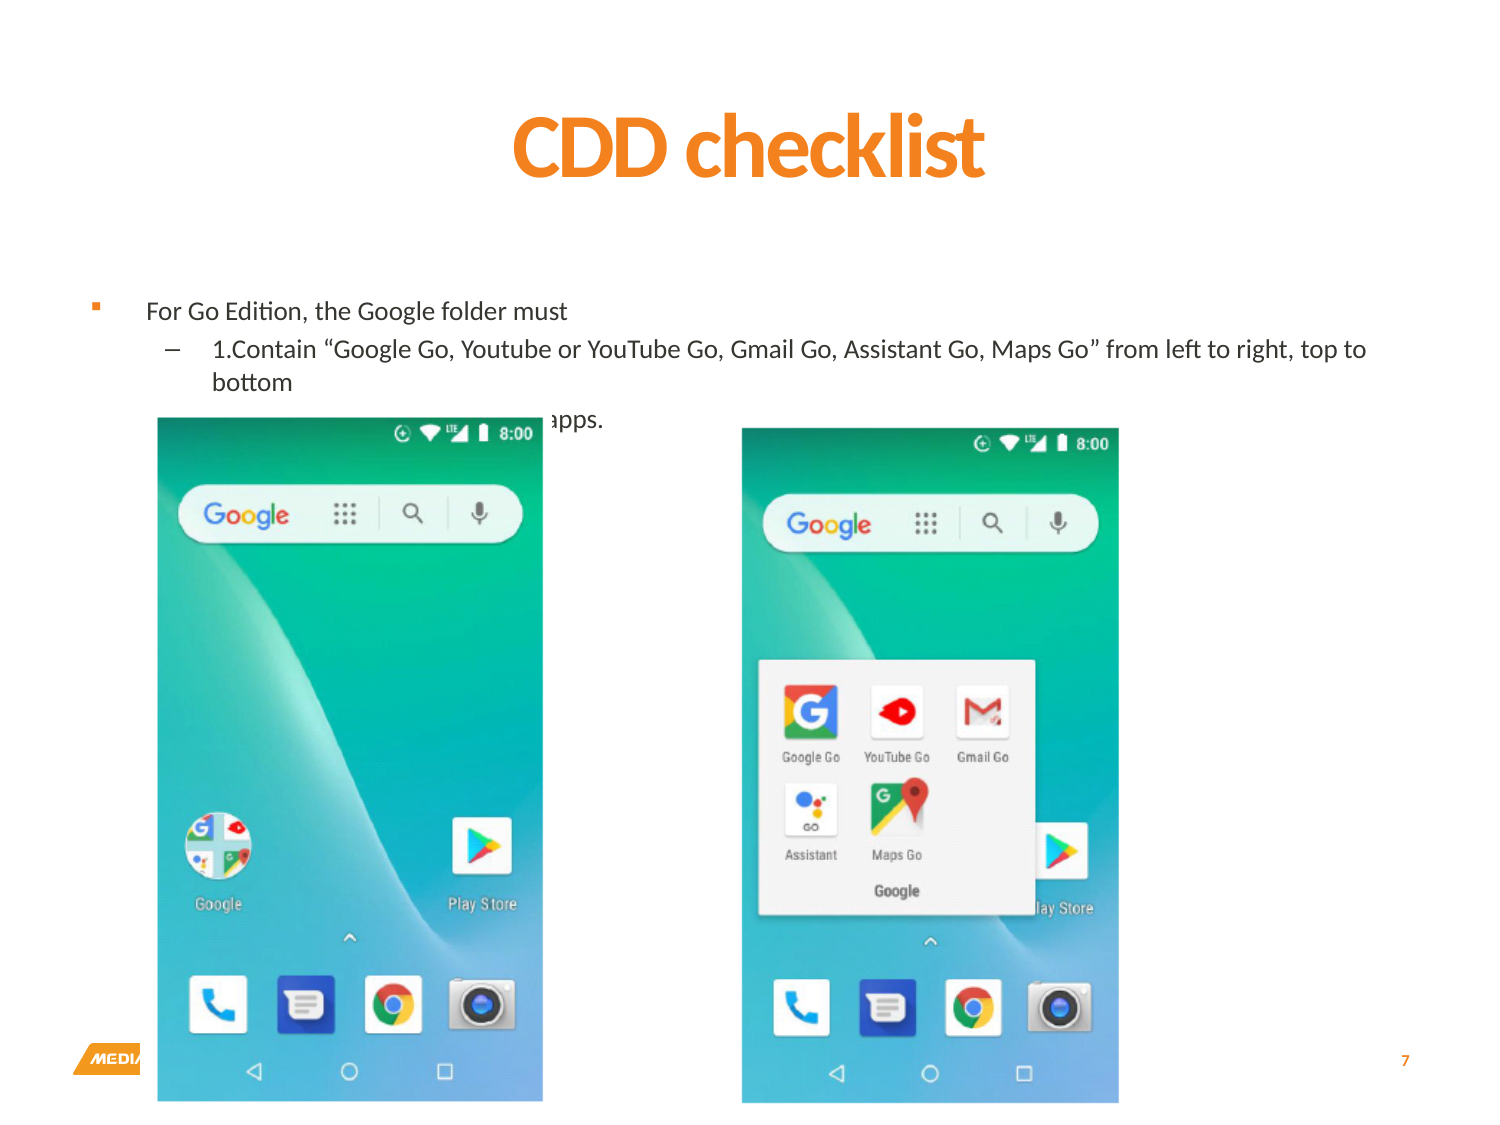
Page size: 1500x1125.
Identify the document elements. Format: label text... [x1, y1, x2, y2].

picture [73, 402, 552, 1109]
list For Go Edition, the Google folder must 1.Contain “Google Go, Youtube or YouTube Go, Gmail Go, Assistant Go, Maps Go” from left to right, top to bottom 2.Not include any non-Google apps. [75, 286, 1425, 990]
picture [735, 421, 1133, 1109]
title CDD checklist [75, 99, 1425, 286]
slide_number 7 [1251, 1029, 1425, 1090]
